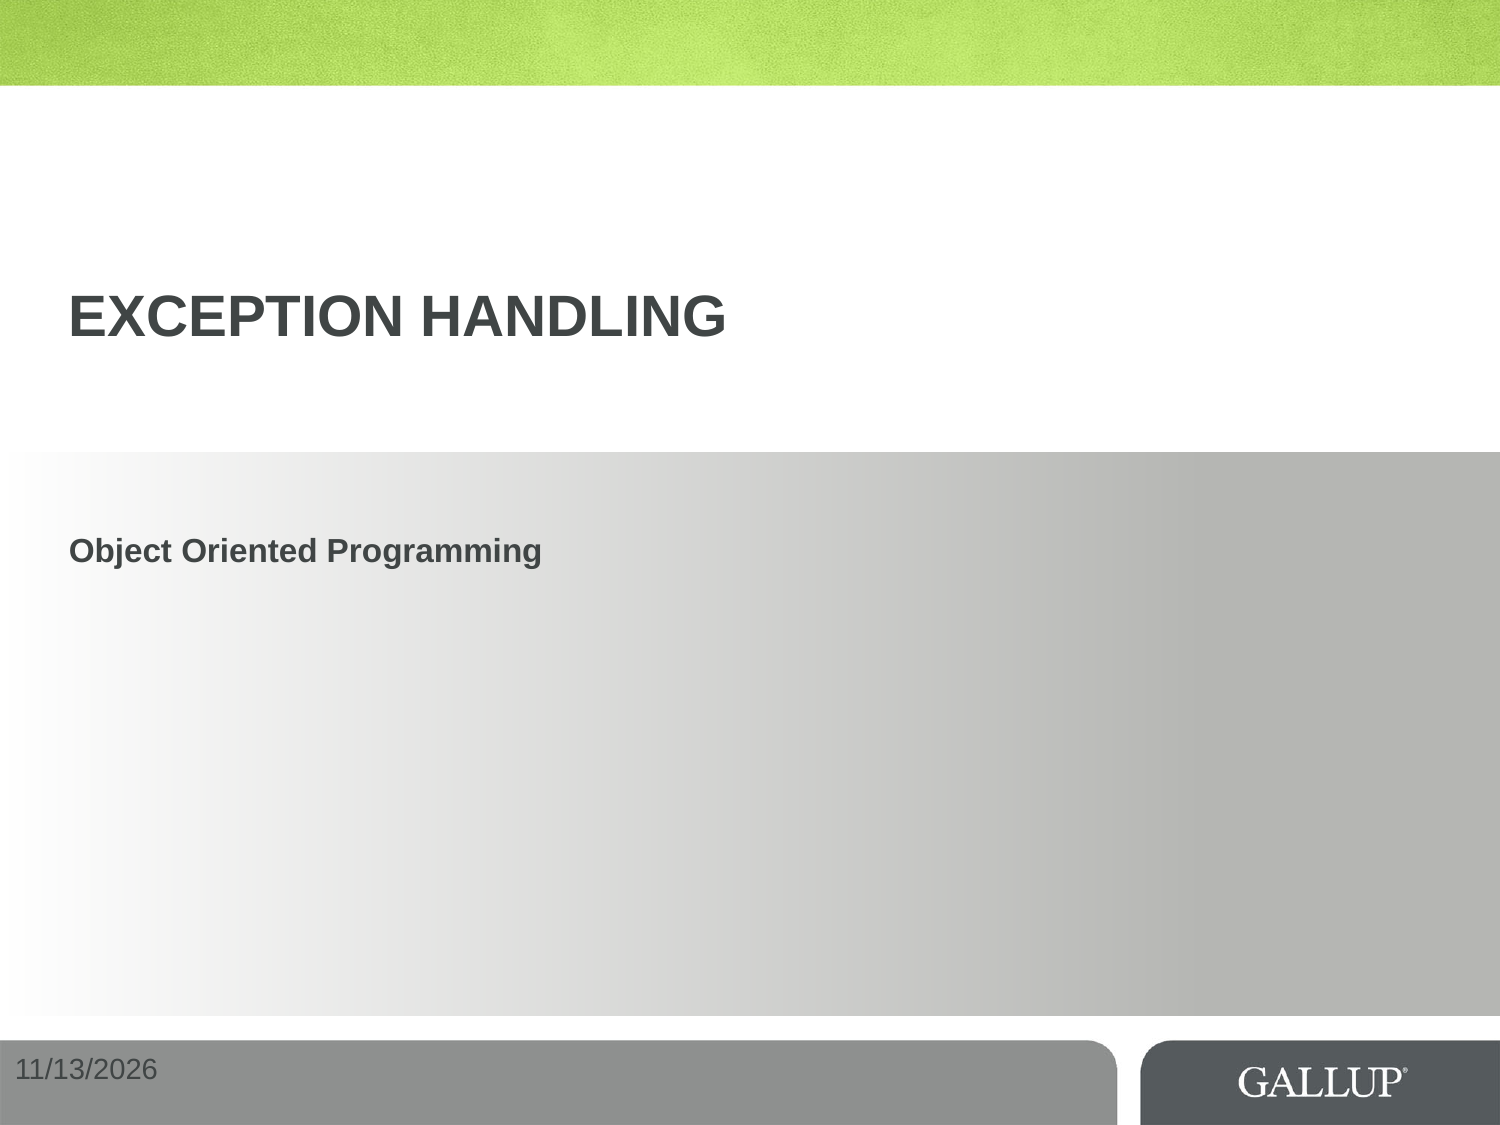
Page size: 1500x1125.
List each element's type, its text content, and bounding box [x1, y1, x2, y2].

picture [0, 0, 1500, 453]
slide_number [0, 1042, 350, 1103]
picture [0, 1016, 1500, 1125]
list Object Oriented Programming [53, 521, 1445, 596]
title Exception Handling [53, 270, 1440, 356]
